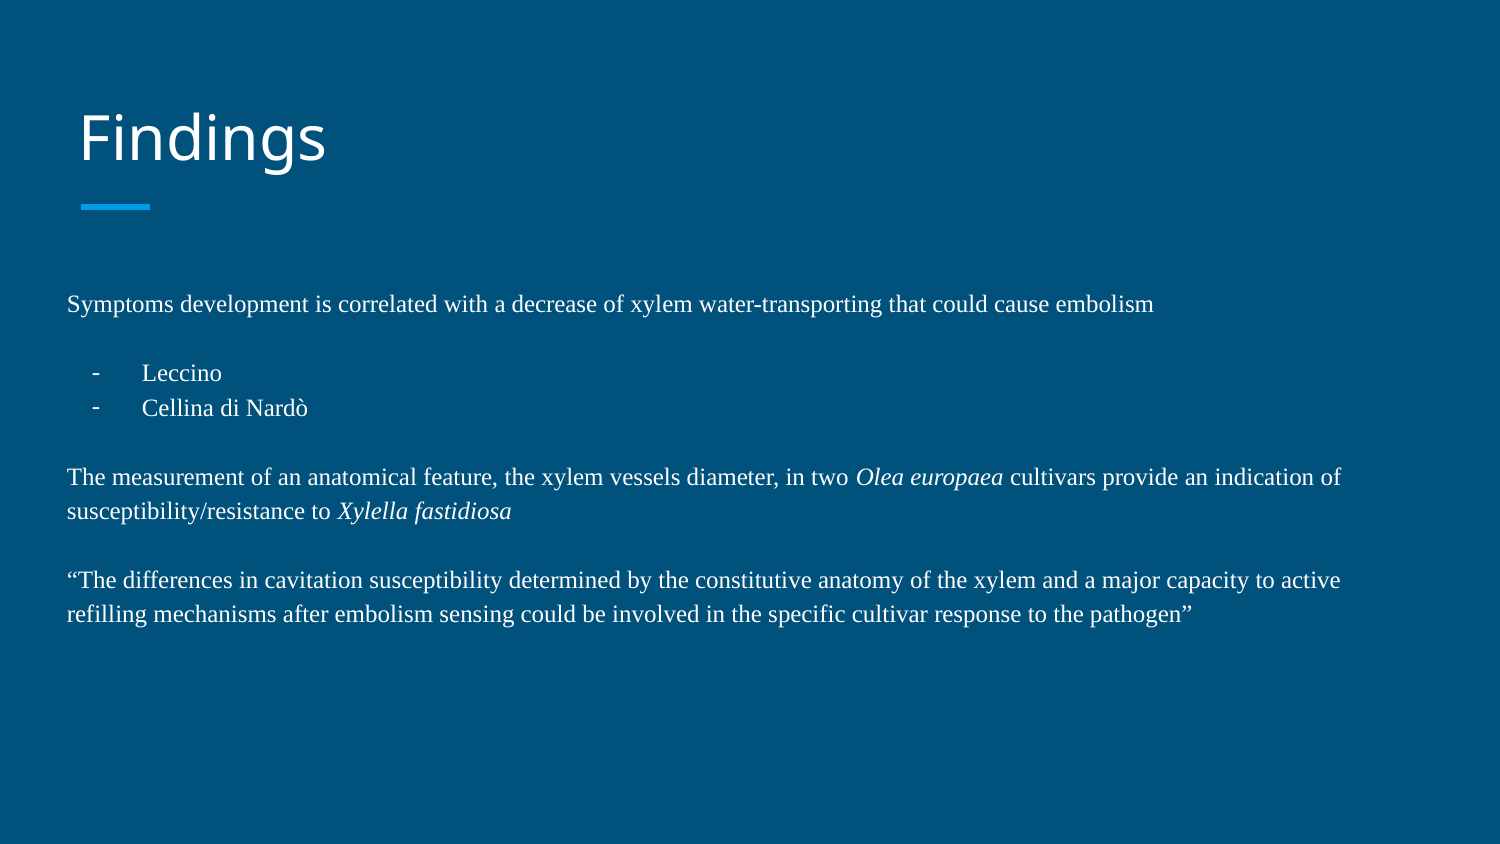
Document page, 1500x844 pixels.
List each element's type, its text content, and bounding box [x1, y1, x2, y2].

list Symptoms development is correlated with a decrease of xylem water-transporting that could cause embolism Leccino Cellina di Nardò The measurement of an anatomical feature, the xylem vessels diameter, in two Olea europaea cultivars provide an indication of susceptibility/resistance to Xylella fastidiosa “The differences in cavitation susceptibility determined by the constitutive anatomy of the xylem and a major capacity to active refilling mechanisms after embolism sensing could be involved in the specific cultivar response to the pathogen” [51, 268, 1425, 686]
title Findings [63, 75, 1437, 188]
